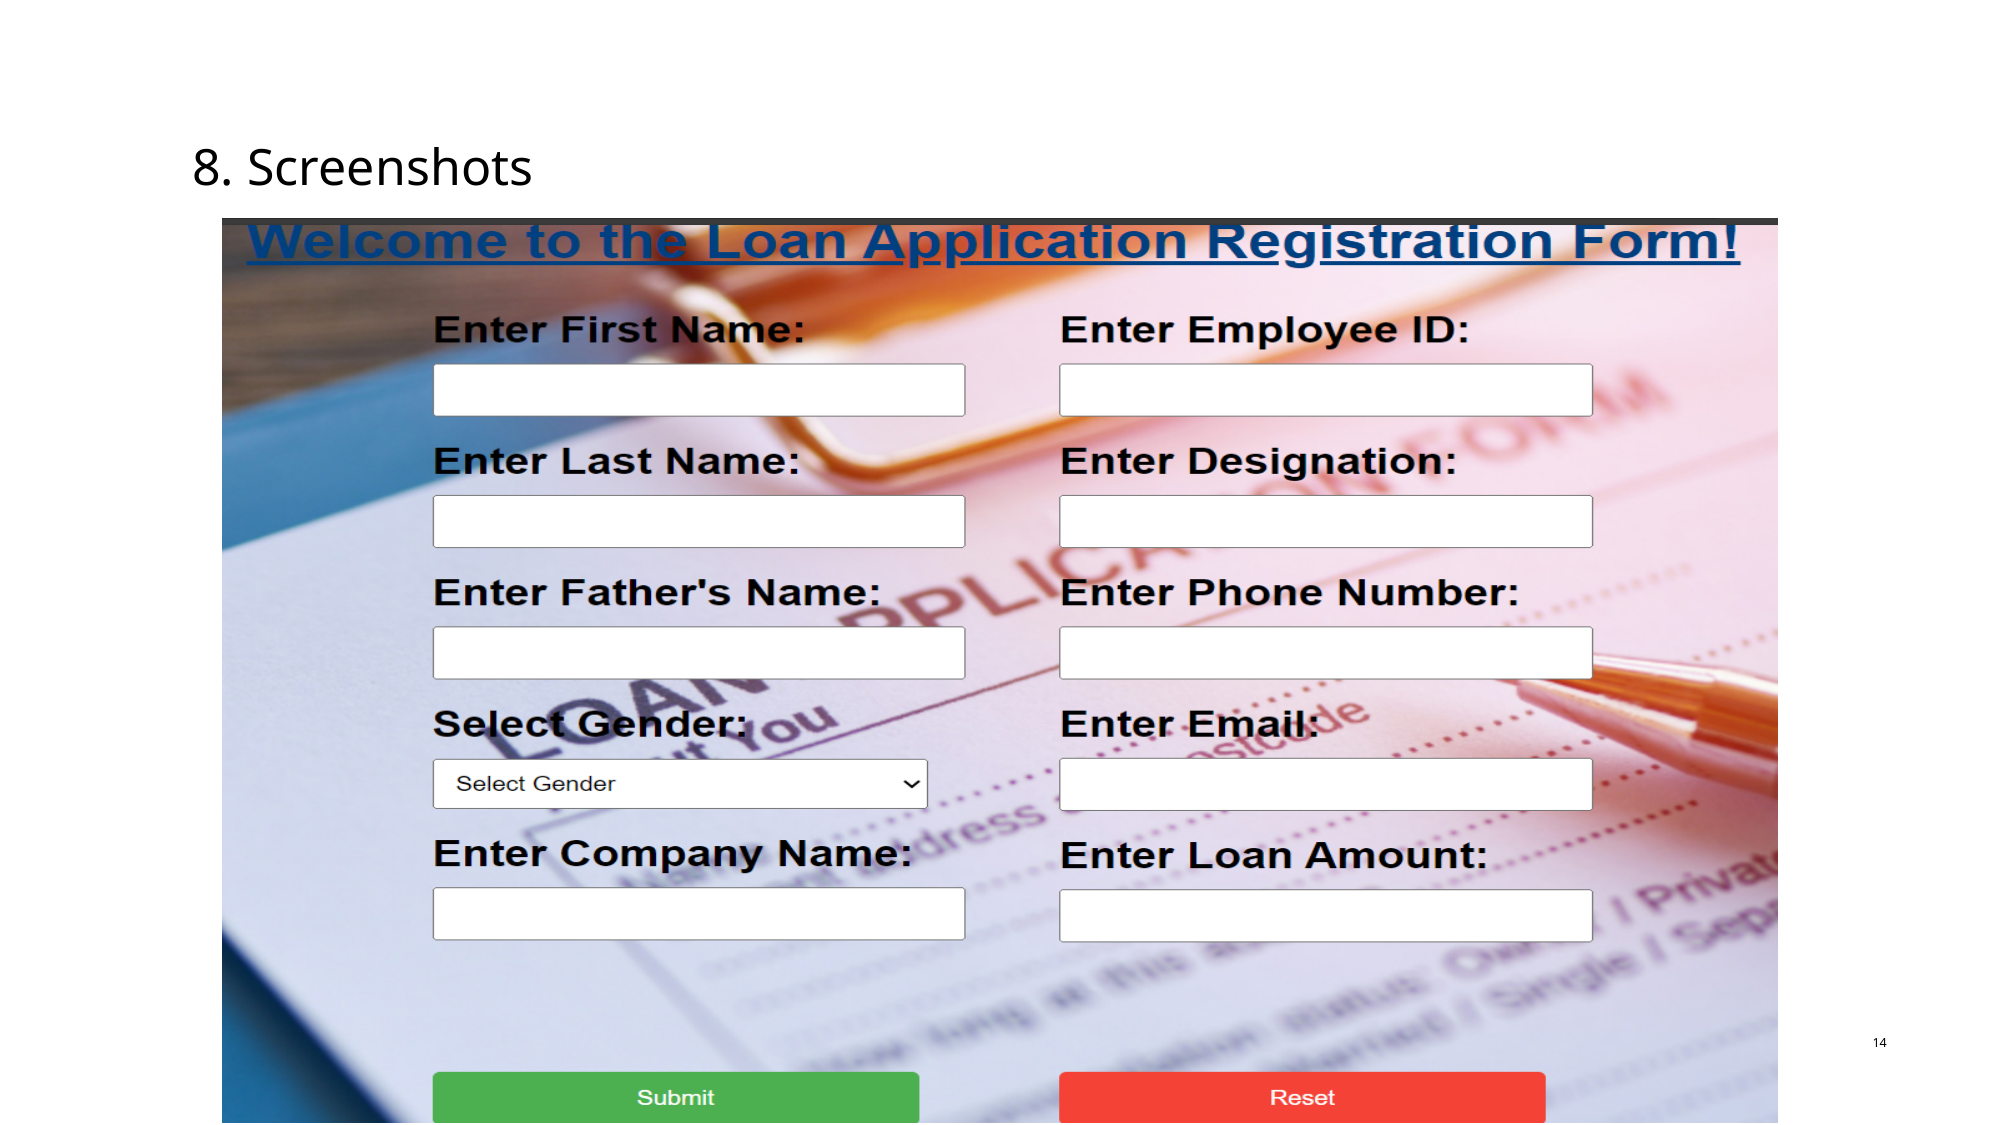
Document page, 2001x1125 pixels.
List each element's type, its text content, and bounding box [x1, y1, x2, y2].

picture [222, 218, 1778, 1123]
text_box 8. Screenshots [177, 127, 670, 203]
